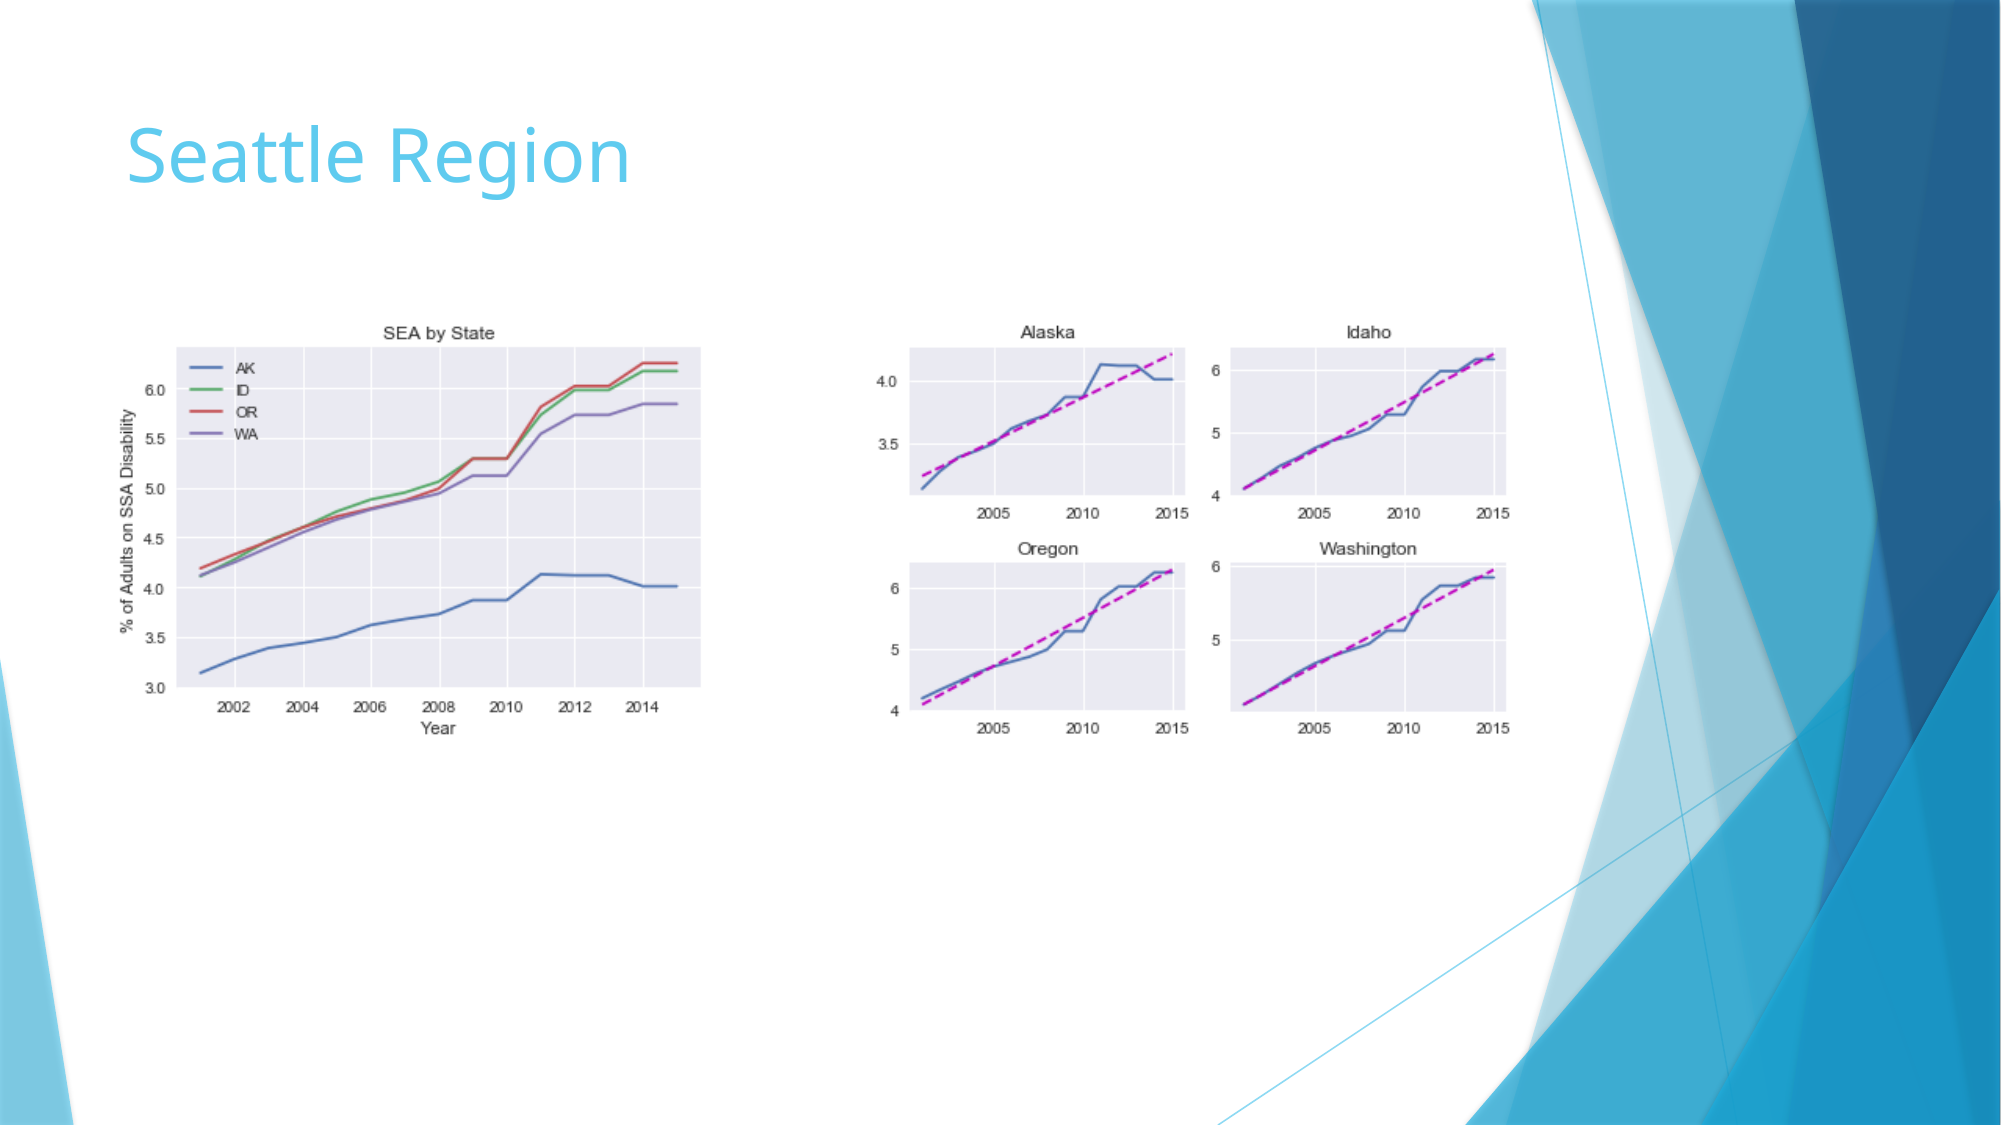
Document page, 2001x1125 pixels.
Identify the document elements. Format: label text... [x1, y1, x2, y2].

title Seattle Region [111, 99, 1522, 317]
picture [110, 316, 712, 747]
picture [866, 315, 1522, 748]
